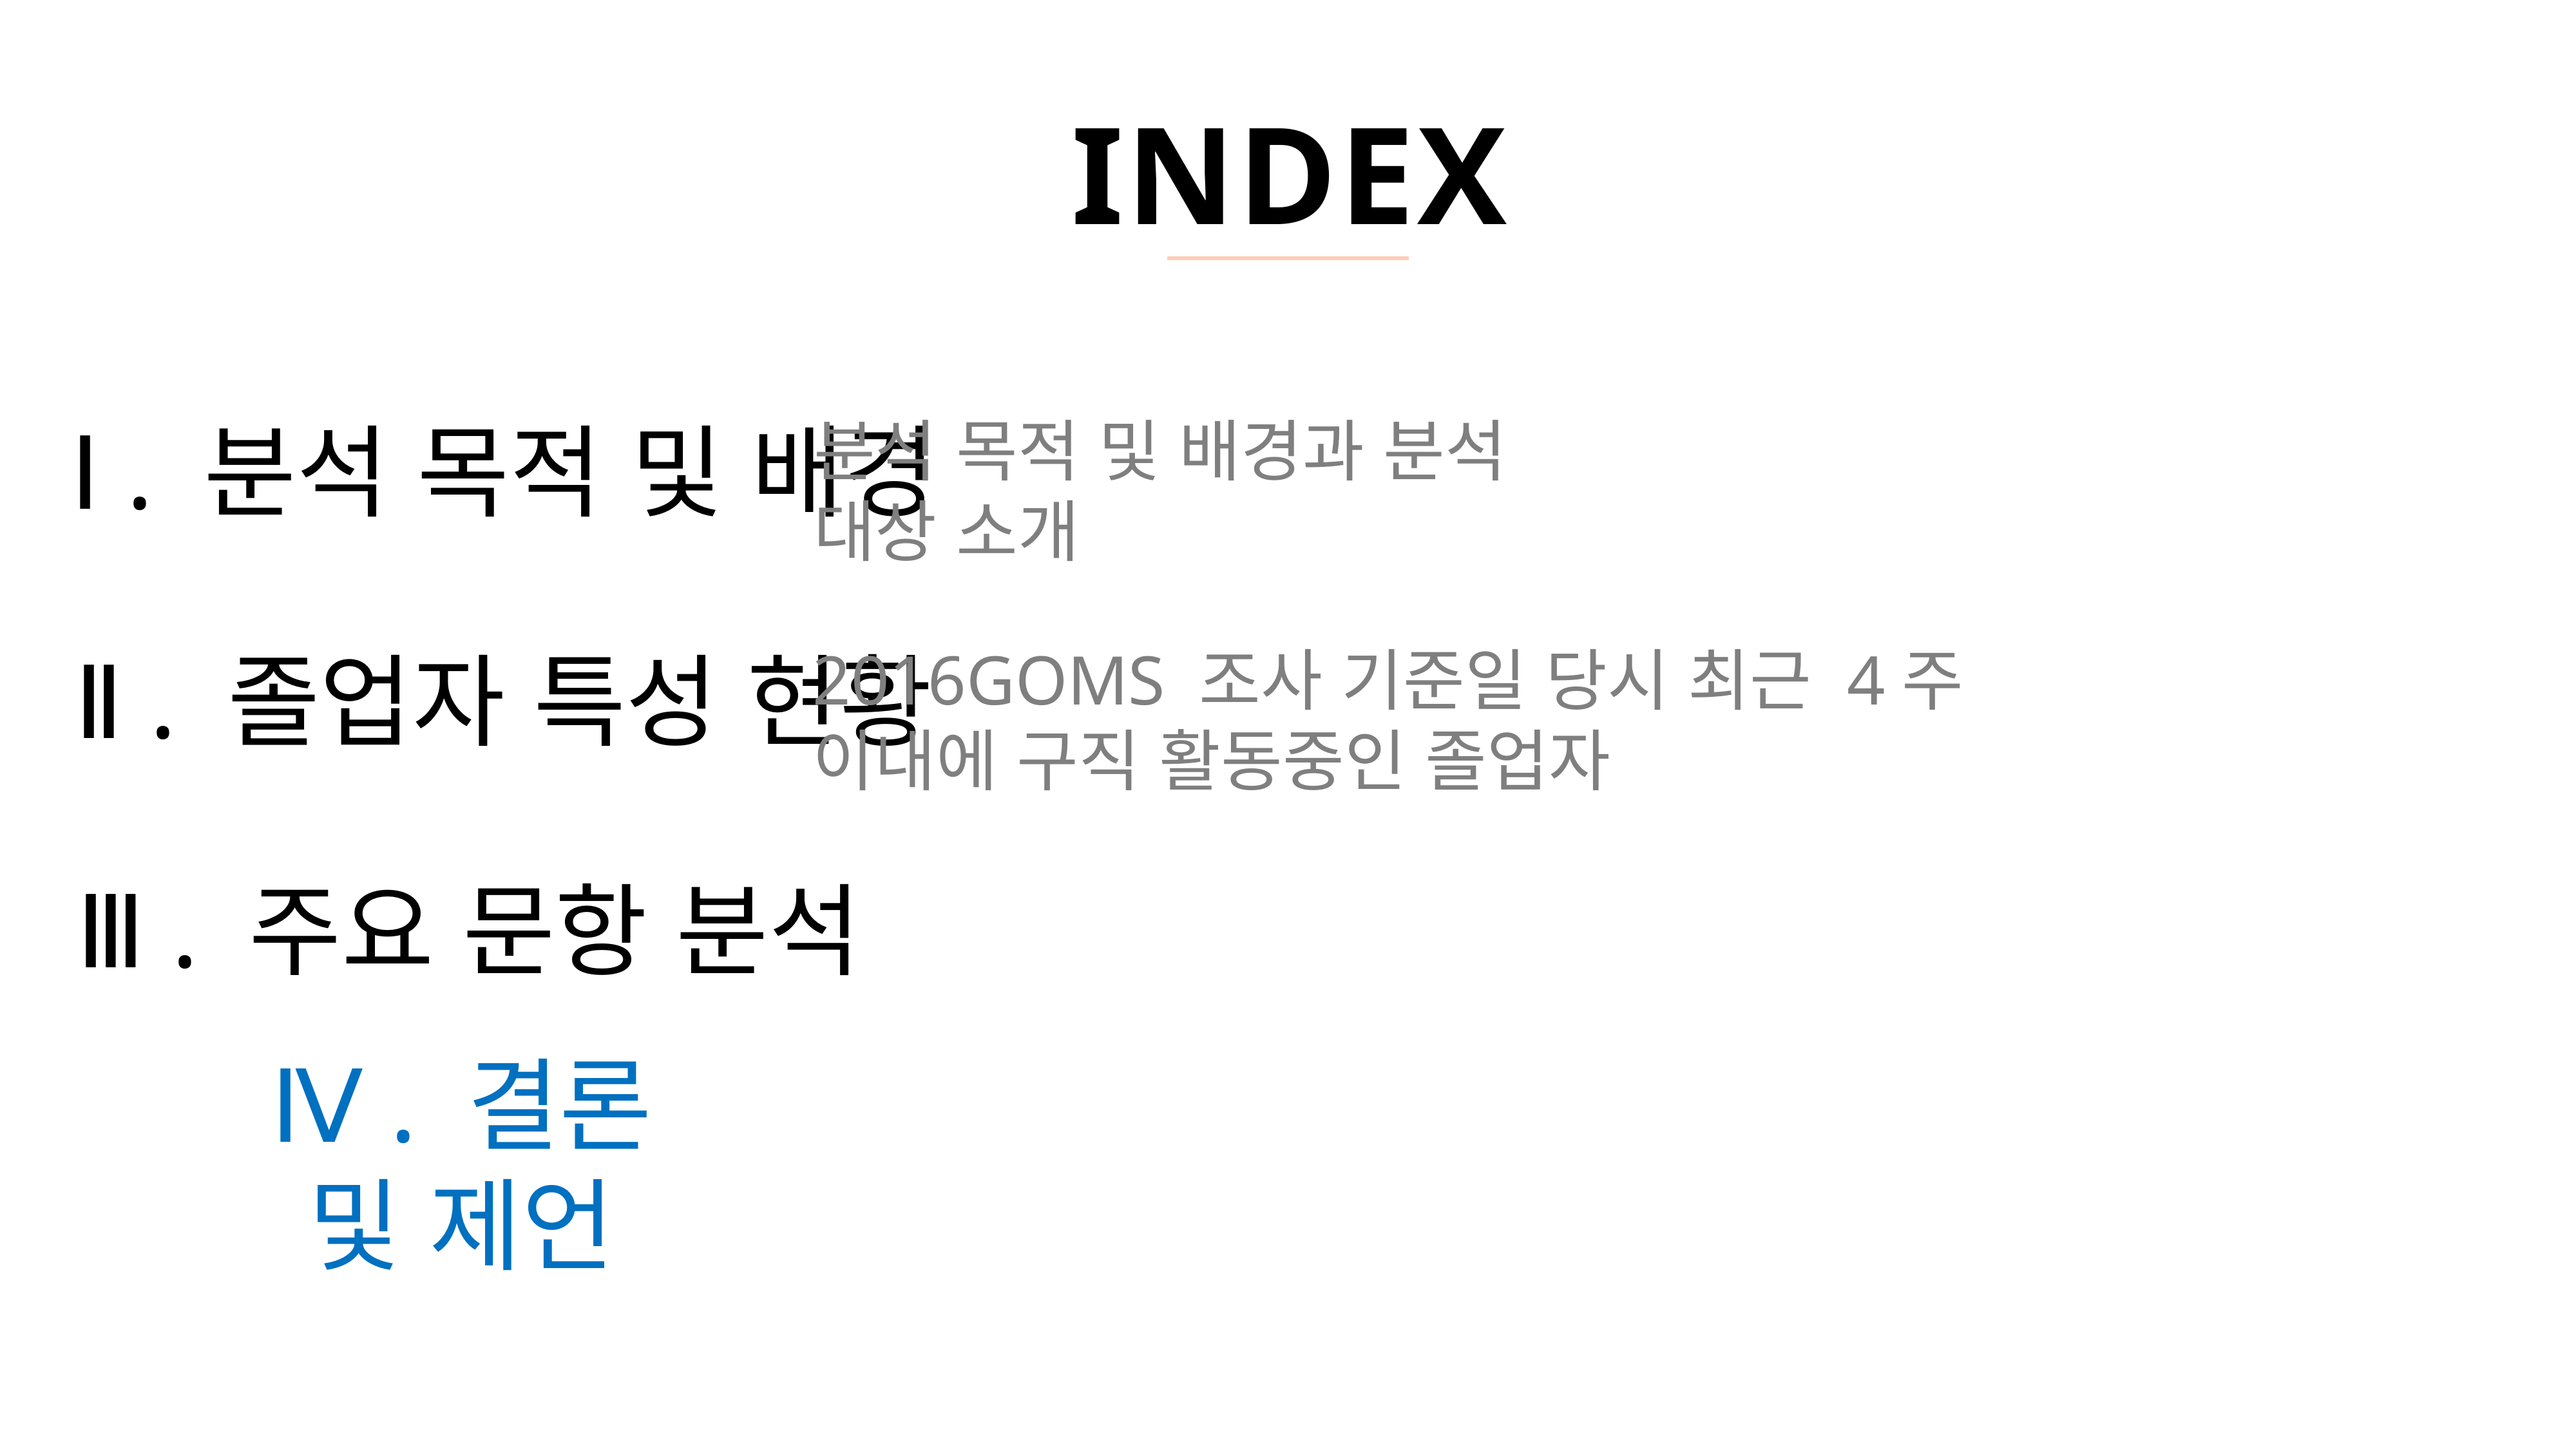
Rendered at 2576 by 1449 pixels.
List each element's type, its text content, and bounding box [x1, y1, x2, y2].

text_box INDEX [1062, 151, 1518, 256]
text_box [203, 632, 2092, 764]
text_box Ⅳ . 결론 및 제언 [203, 1036, 720, 1288]
text_box Ⅲ . 주요 문항 분석 [66, 862, 871, 992]
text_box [203, 402, 1519, 535]
